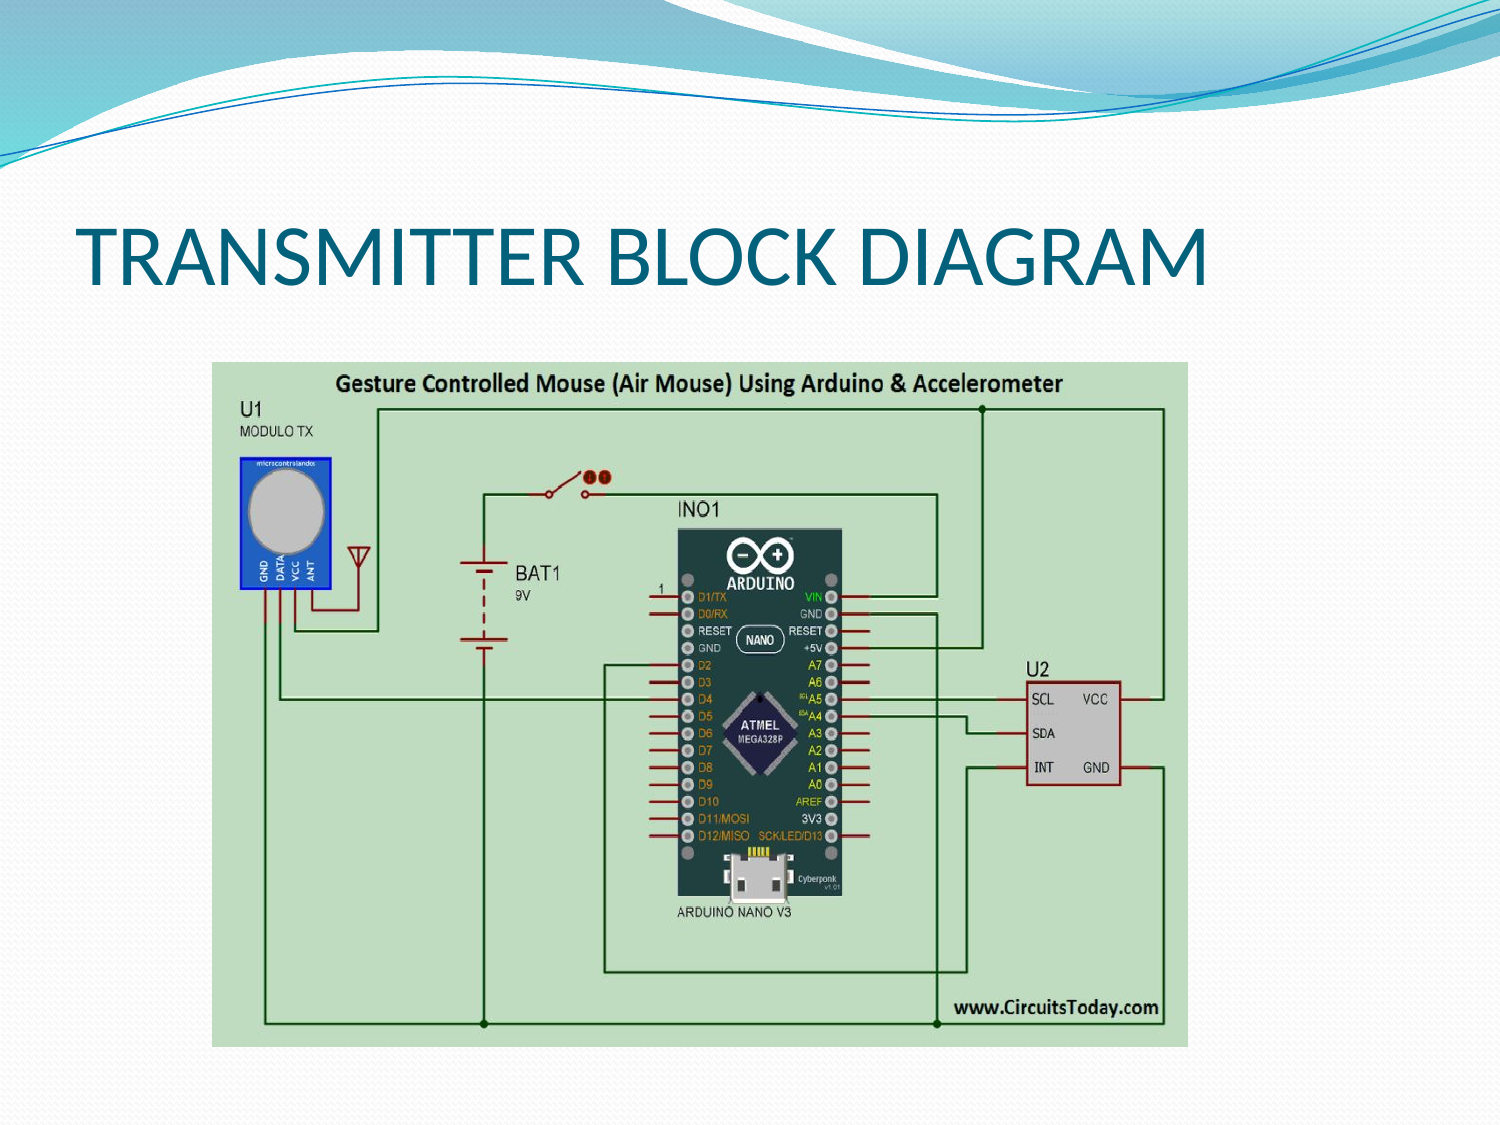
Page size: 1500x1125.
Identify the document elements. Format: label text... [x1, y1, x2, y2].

list [75, 317, 1425, 1038]
title TRANSMITTER BLOCK DIAGRAM [75, 115, 1425, 303]
picture [212, 362, 1188, 1047]
